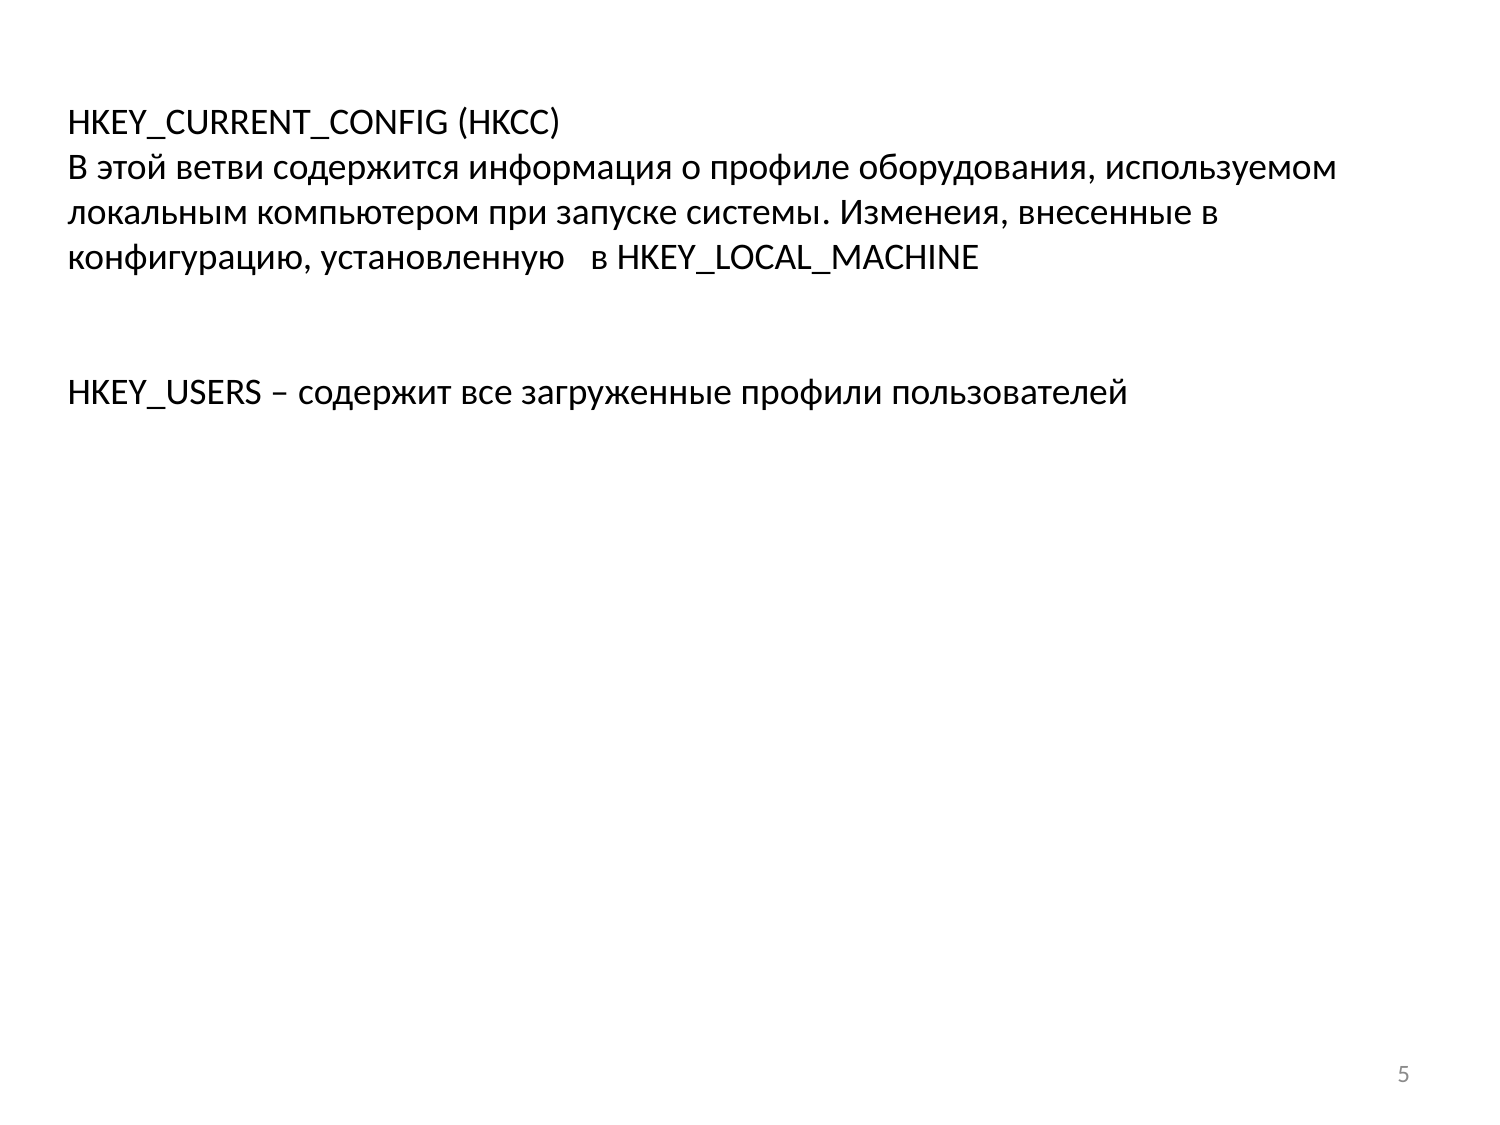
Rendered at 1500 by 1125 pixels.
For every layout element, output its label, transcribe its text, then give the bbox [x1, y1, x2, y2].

slide_number 5 [1074, 1042, 1425, 1103]
text_box HKEY_CURRENT_CONFIG (HKCC) В этой ветви содержится информация о профиле оборудования, используемом локальным компьютером при запуске системы. Изменеия, внесенные в конфигурацию, установленную в HKEY_LOCAL_MACHINE HKEY_USERS – содержит все загруженные профили пользователей [53, 89, 1376, 420]
